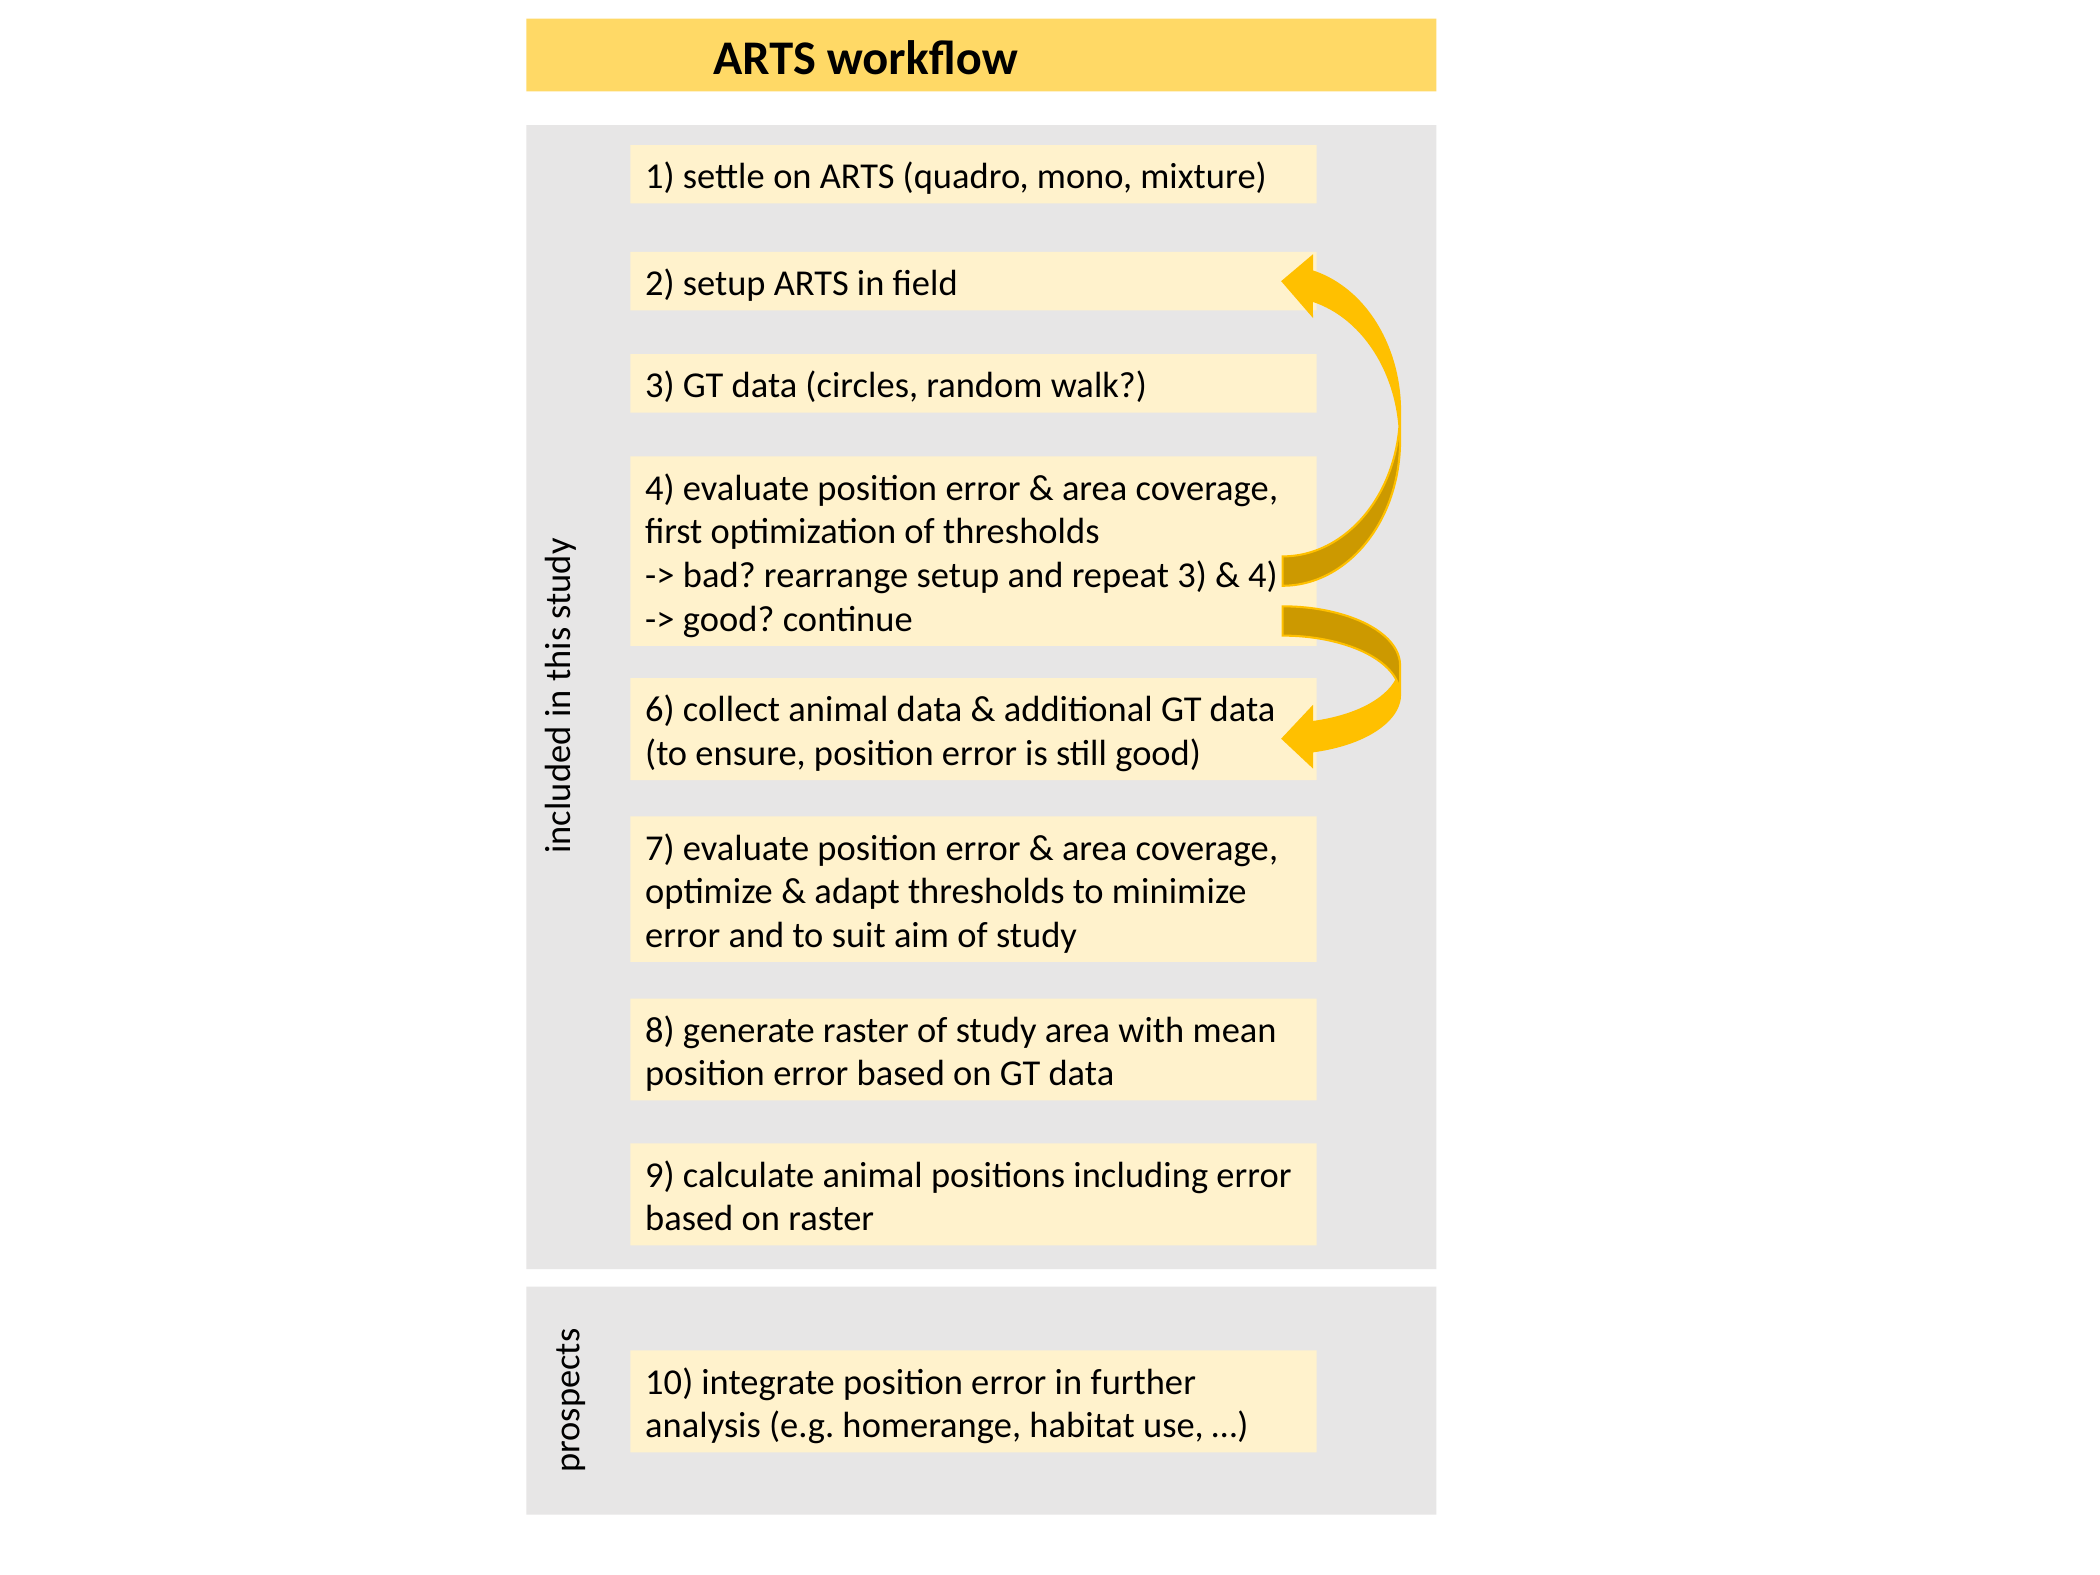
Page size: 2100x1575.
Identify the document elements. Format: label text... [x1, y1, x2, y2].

text_box 6) collect animal data & additional GT data (to ensure, position error is still good) [630, 678, 1317, 781]
text_box prospects [535, 1286, 594, 1515]
text_box [525, 1286, 1437, 1516]
text_box 2) setup ARTS in field [630, 251, 1317, 311]
text_box 4) evaluate position error & area coverage, first optimization of thresholds -> bad? rearrange setup and repeat 3) & 4) -> good? continue [630, 456, 1317, 646]
text_box [1281, 254, 1402, 587]
text_box 7) evaluate position error & area coverage, optimize & adapt thresholds to minimize error and to suit aim of study [630, 816, 1317, 962]
text_box included in this study [526, 145, 585, 1248]
text_box [1281, 605, 1402, 769]
text_box [525, 124, 1437, 1270]
text_box 10) integrate position error in further analysis (e.g. homerange, habitat use, …) [630, 1350, 1317, 1453]
text_box 3) GT data (circles, random walk?) [630, 354, 1317, 413]
text_box ARTS workflow [526, 18, 1437, 92]
text_box 1) settle on ARTS (quadro, mono, mixture) [630, 145, 1317, 204]
text_box 9) calculate animal positions including error based on raster [630, 1143, 1317, 1246]
text_box 8) generate raster of study area with mean position error based on GT data [630, 998, 1317, 1101]
